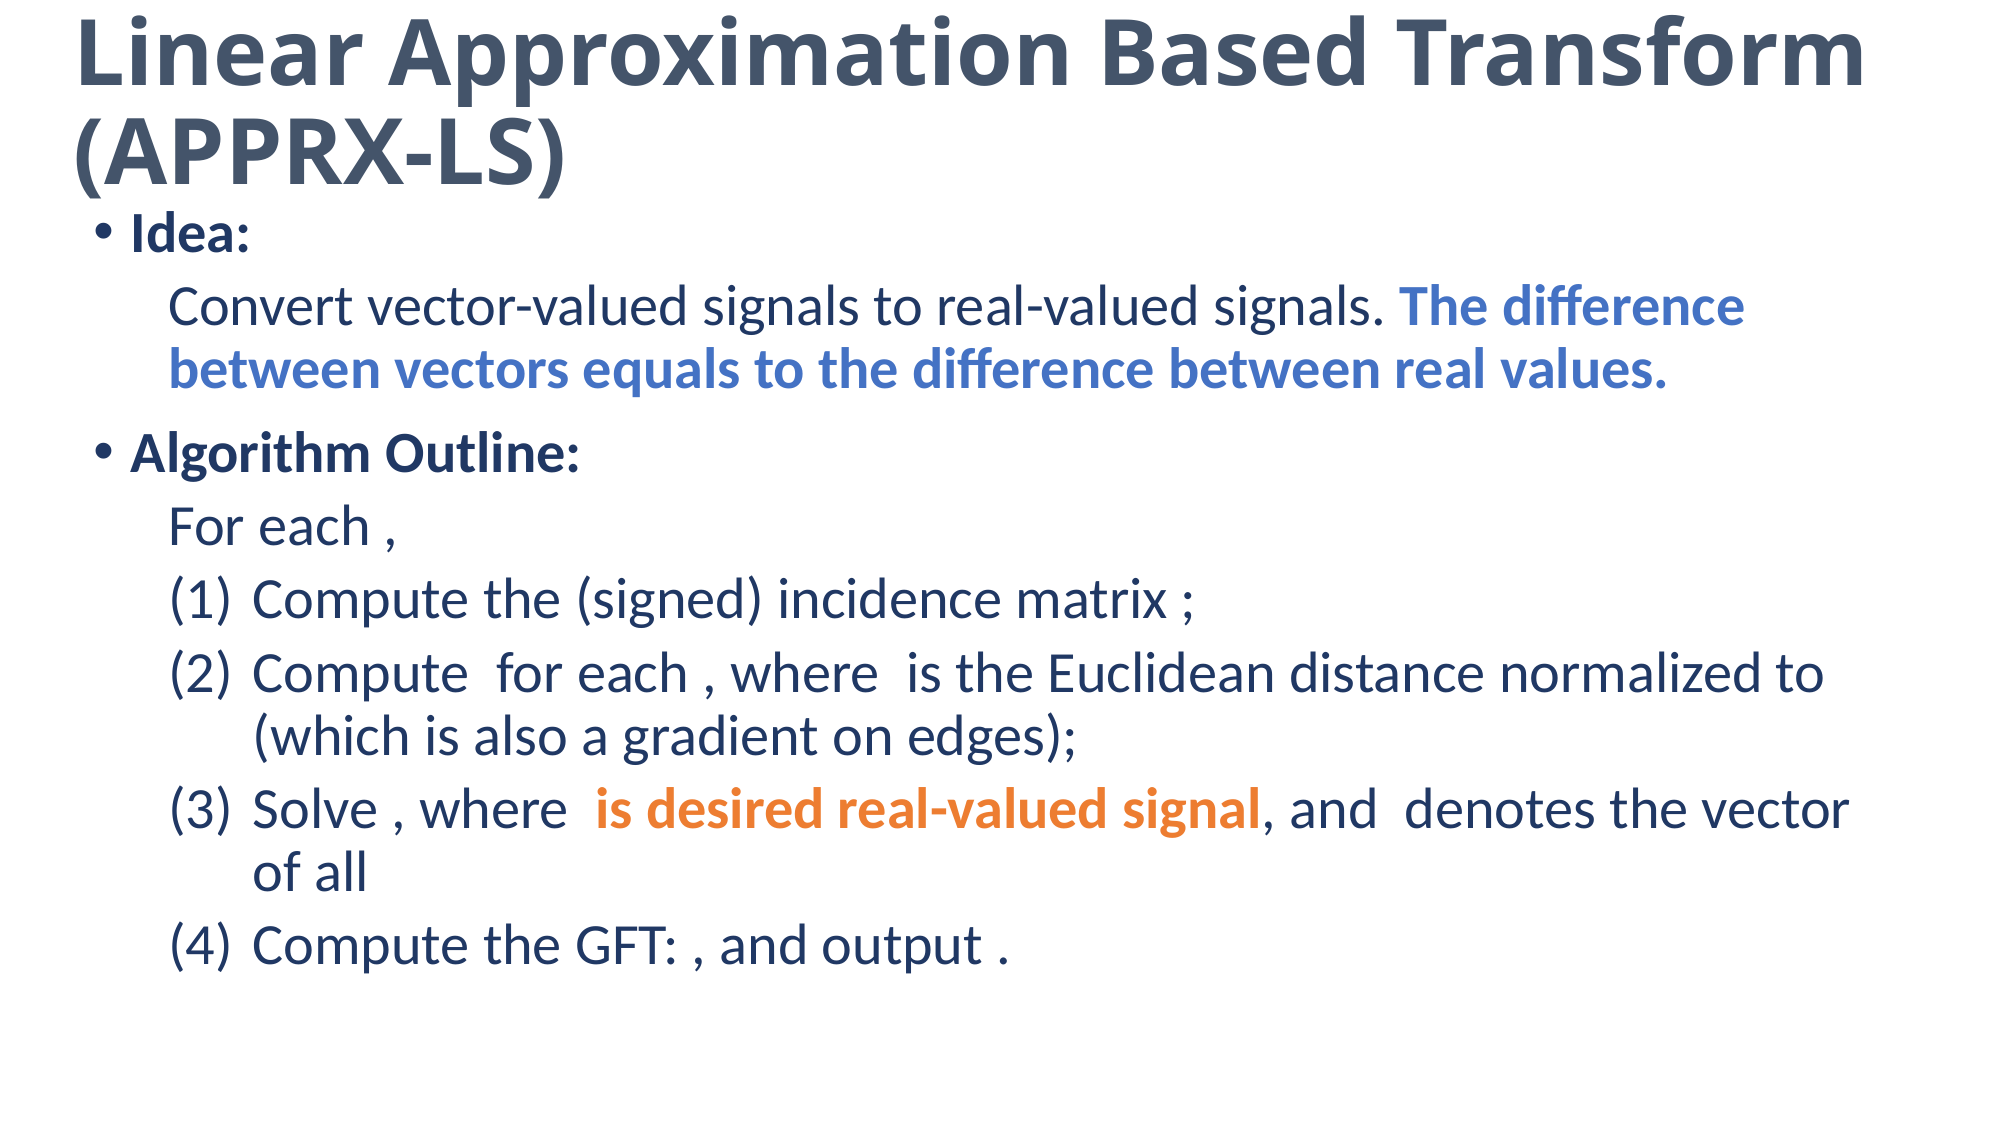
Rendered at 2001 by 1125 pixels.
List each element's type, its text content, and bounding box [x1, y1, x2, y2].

title Linear Approximation Based Transform (APPRX-LS) [58, 49, 1923, 160]
